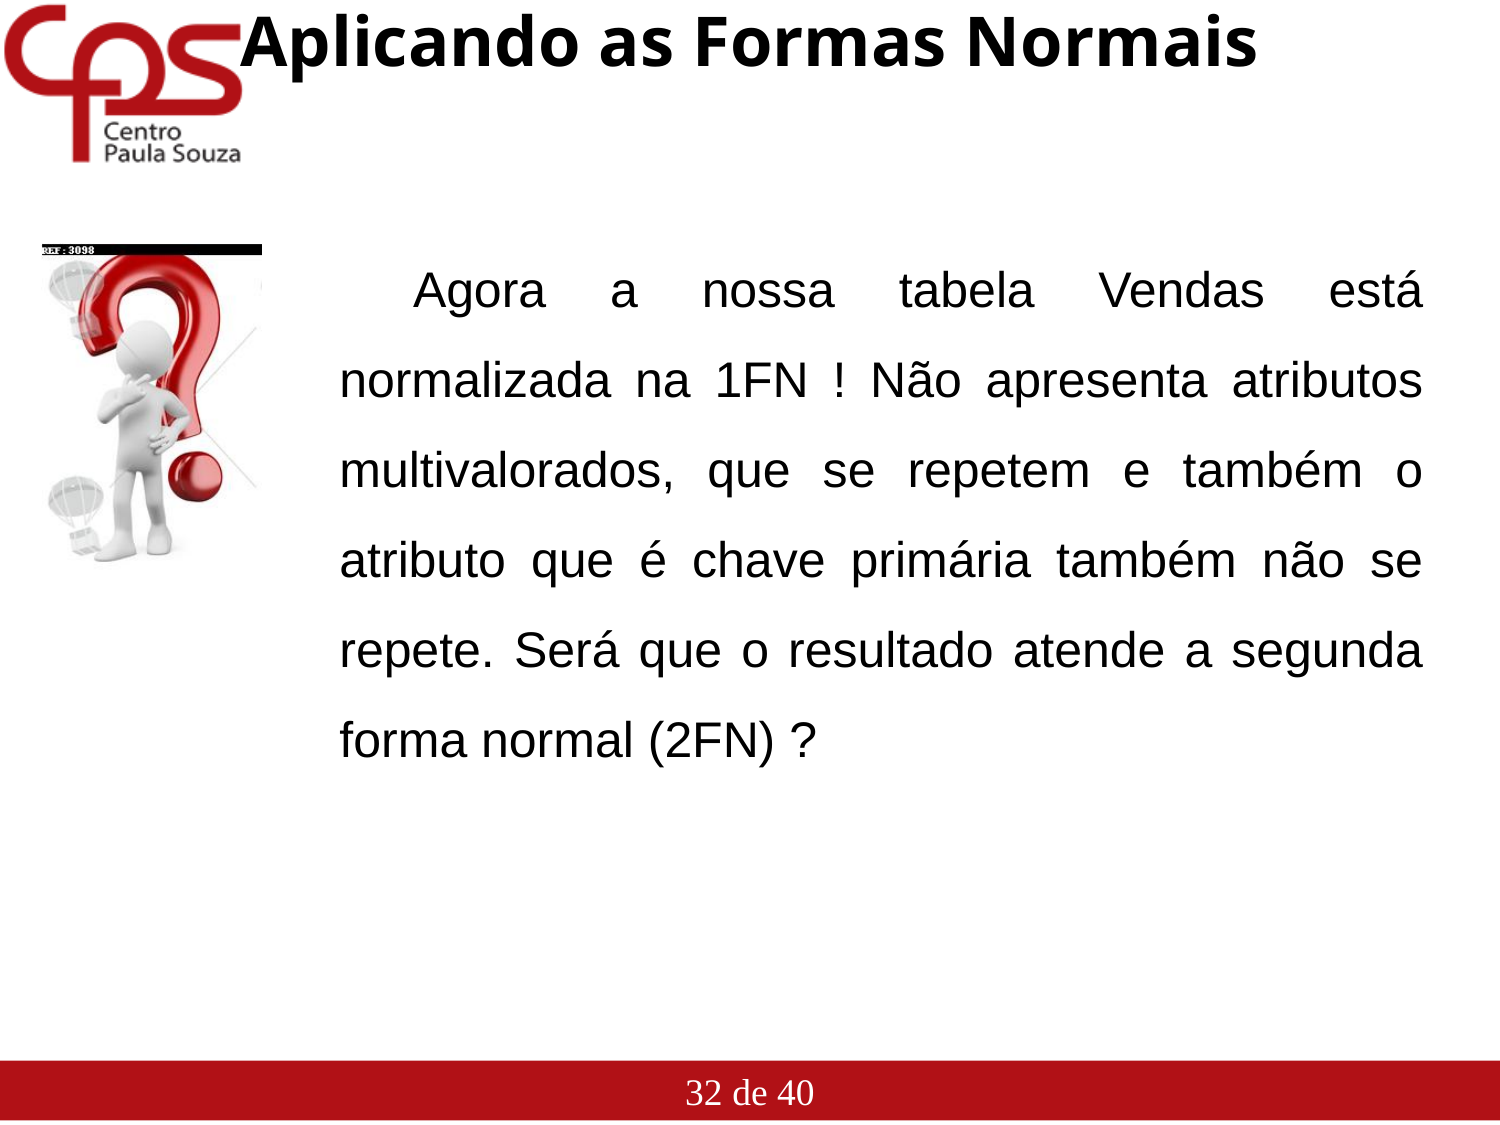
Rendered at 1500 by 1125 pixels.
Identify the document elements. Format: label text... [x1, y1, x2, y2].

title Aplicando as Formas Normais [0, 0, 1500, 137]
picture [41, 243, 262, 574]
text_box Agora a nossa tabela Vendas está normalizada na 1FN ! Não apresenta atributos multivalorados, que se repetem e também o atributo que é chave primária também não se repete. Será que o resultado atende a segunda forma normal (2FN) ? [324, 219, 1439, 775]
picture [0, 137, 250, 177]
